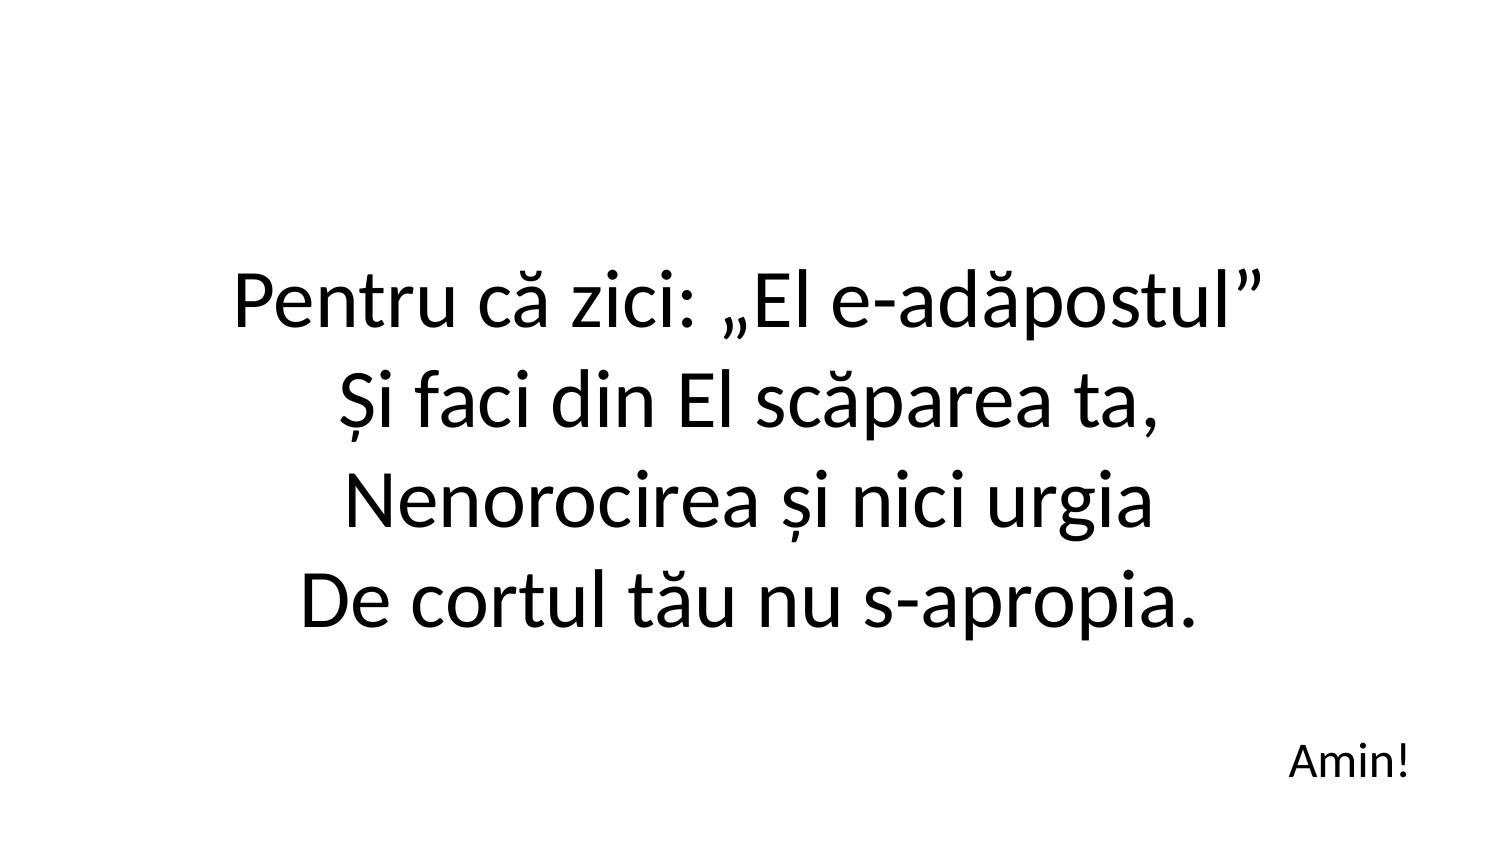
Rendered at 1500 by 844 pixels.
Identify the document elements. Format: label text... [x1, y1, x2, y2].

text_box Pentru că zici: „El e-adăpostul” Și faci din El scăparea ta, Nenorocirea și nici urgia De cortul tău nu s-apropia. [217, 192, 1283, 652]
text_box Amin! [1273, 674, 1427, 795]
